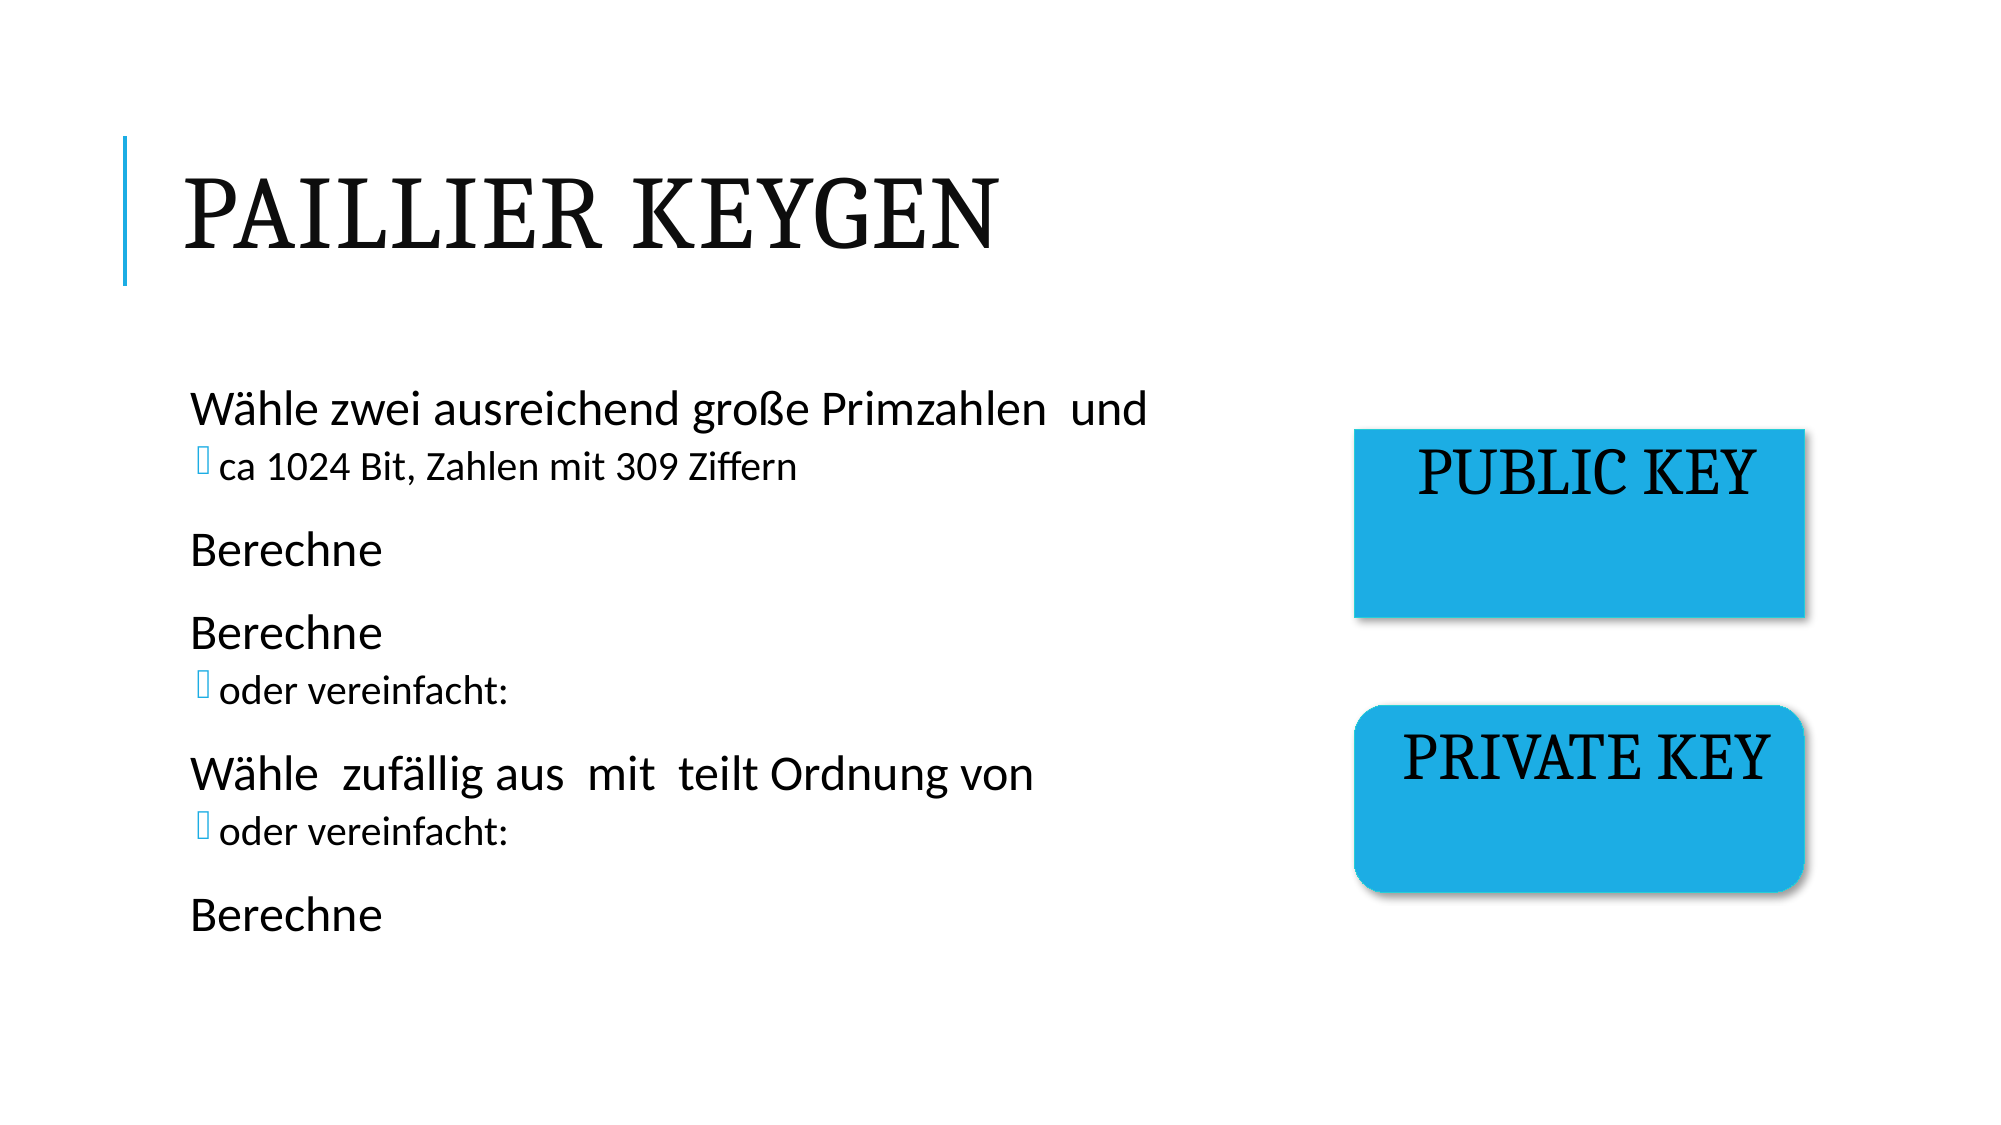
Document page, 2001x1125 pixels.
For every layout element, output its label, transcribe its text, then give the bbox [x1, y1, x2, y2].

title Paillier KeyGen [168, 96, 1763, 342]
